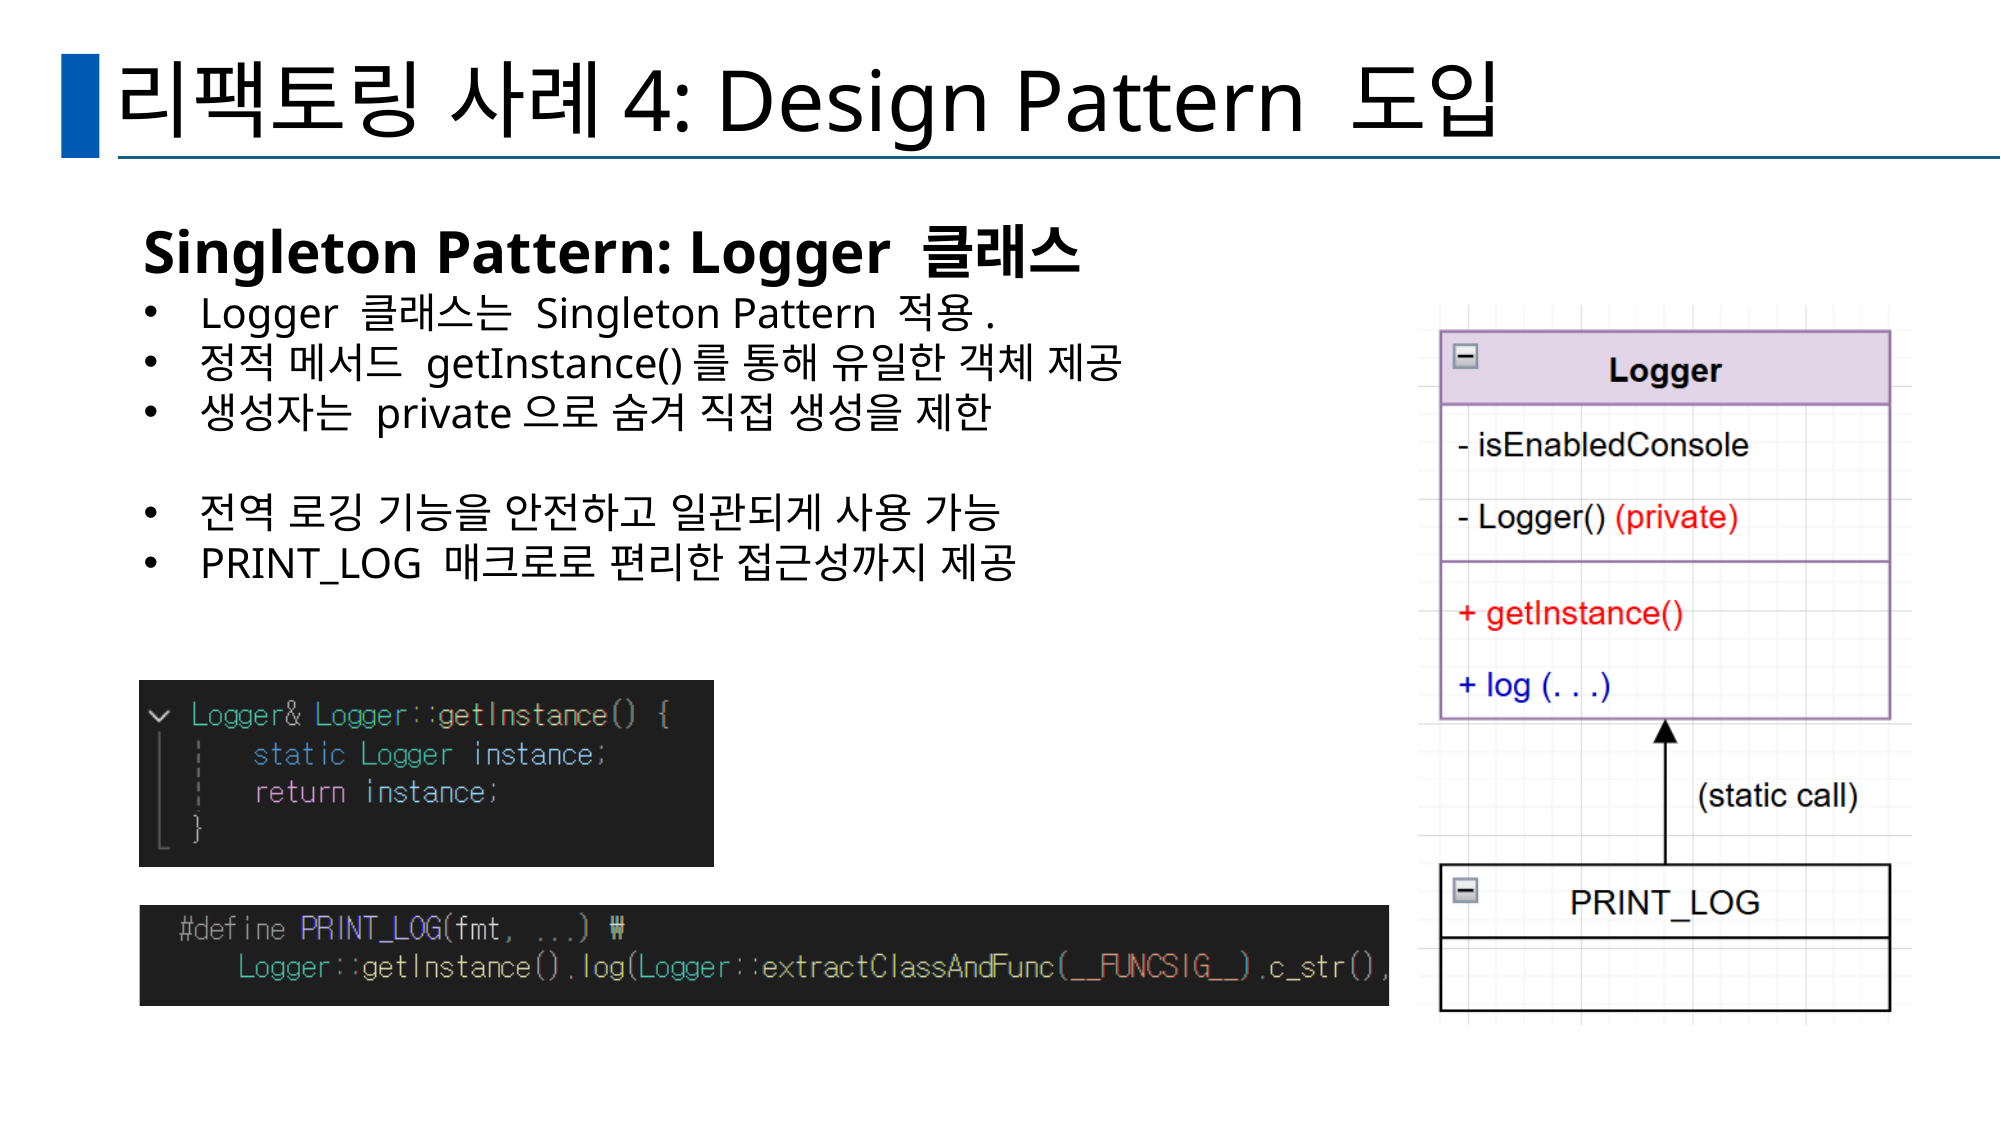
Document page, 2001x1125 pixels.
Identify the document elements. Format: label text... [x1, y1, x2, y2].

title 리팩토링 사례4: Design Pattern 도입 [99, 50, 1825, 158]
picture [1418, 304, 1912, 1025]
picture [139, 905, 1390, 1009]
list Singleton Pattern: Logger 클래스 Logger 클래스는 Singleton Pattern 적용. 정적 메서드 getInstance()를 통해 유일한 객체 제공 생성자는 private으로 숨겨 직접 생성을 제한 전역 로깅 기능을 안전하고 일관되게 사용 가능 PRINT_LOG 매크로로 편리한 접근성까지 제공 [99, 215, 1825, 1025]
picture [139, 680, 714, 867]
